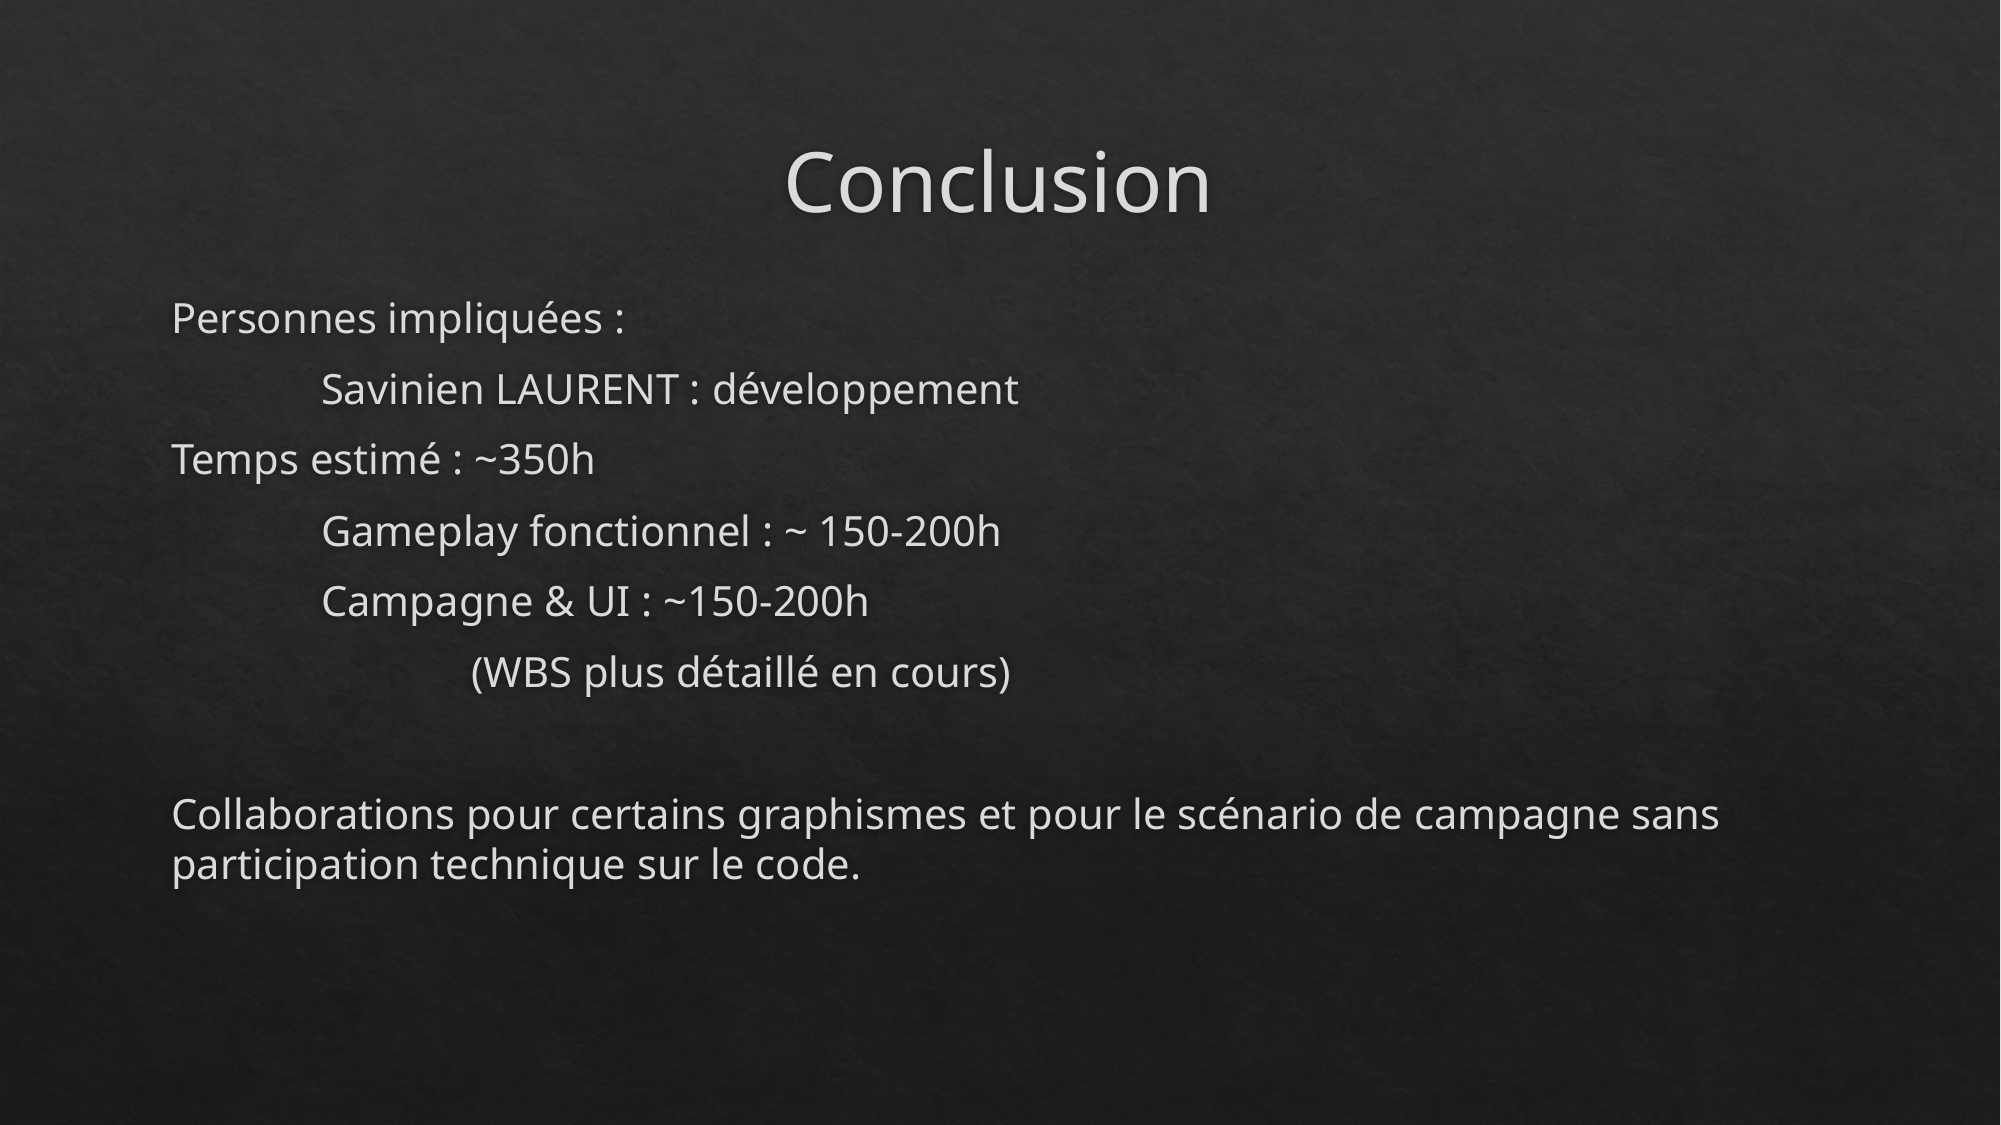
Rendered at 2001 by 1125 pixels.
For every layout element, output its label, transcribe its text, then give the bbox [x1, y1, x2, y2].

list Personnes impliquées : Savinien LAURENT : développement Temps estimé : ~350h Gameplay fonctionnel : ~ 150-200h Campagne & UI : ~150-200h (WBS plus détaillé en cours) Collaborations pour certains graphismes et pour le scénario de campagne sans participation technique sur le code. [149, 284, 1849, 950]
title Conclusion [149, 99, 1849, 260]
